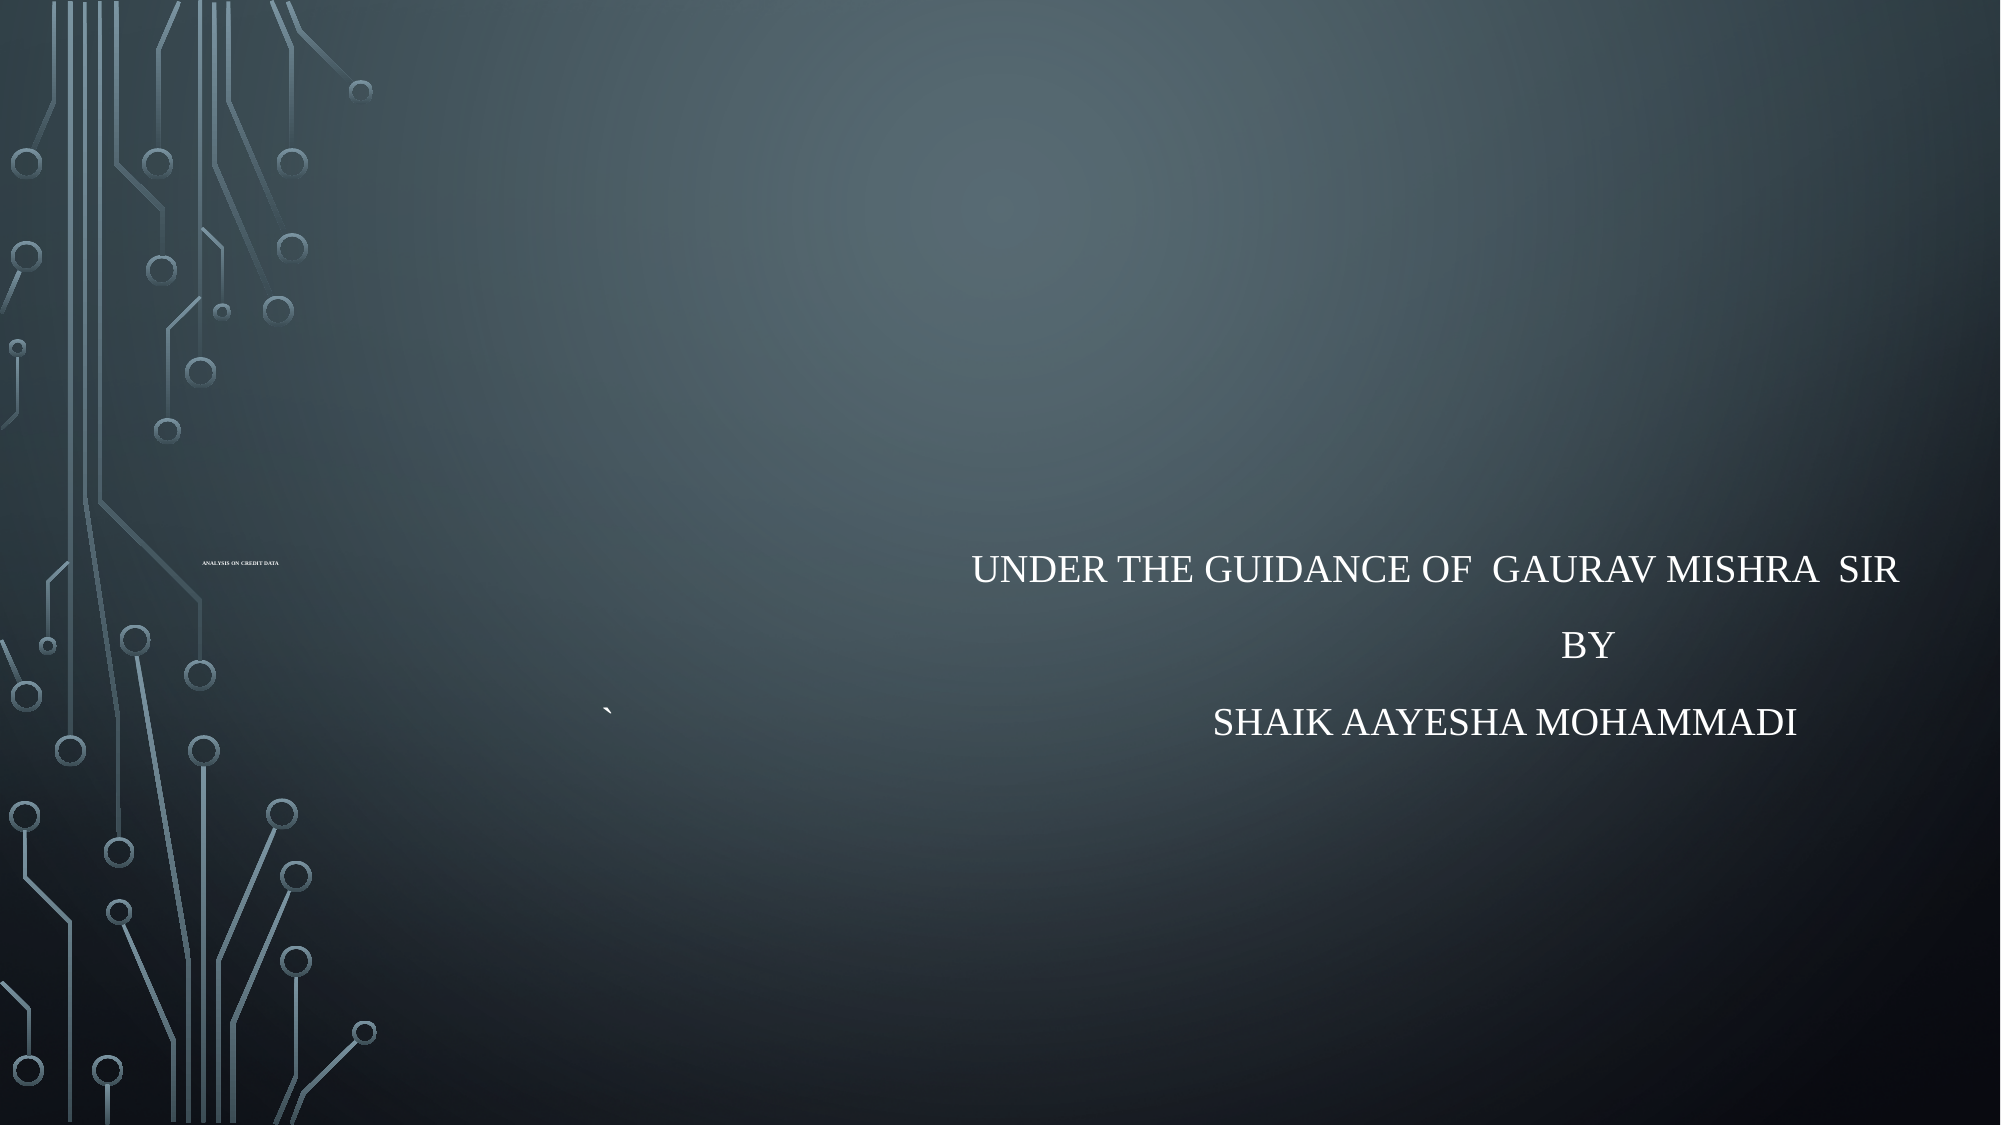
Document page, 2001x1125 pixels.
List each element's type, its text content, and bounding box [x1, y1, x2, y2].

title Analysis on CREDIT Data [179, 191, 1896, 590]
subtitle UNDER THE GUIDANCE OF Gaurav MISHRA SIR BY ` SHAIK AAYESHA MOHAMMADI [466, 525, 1947, 798]
